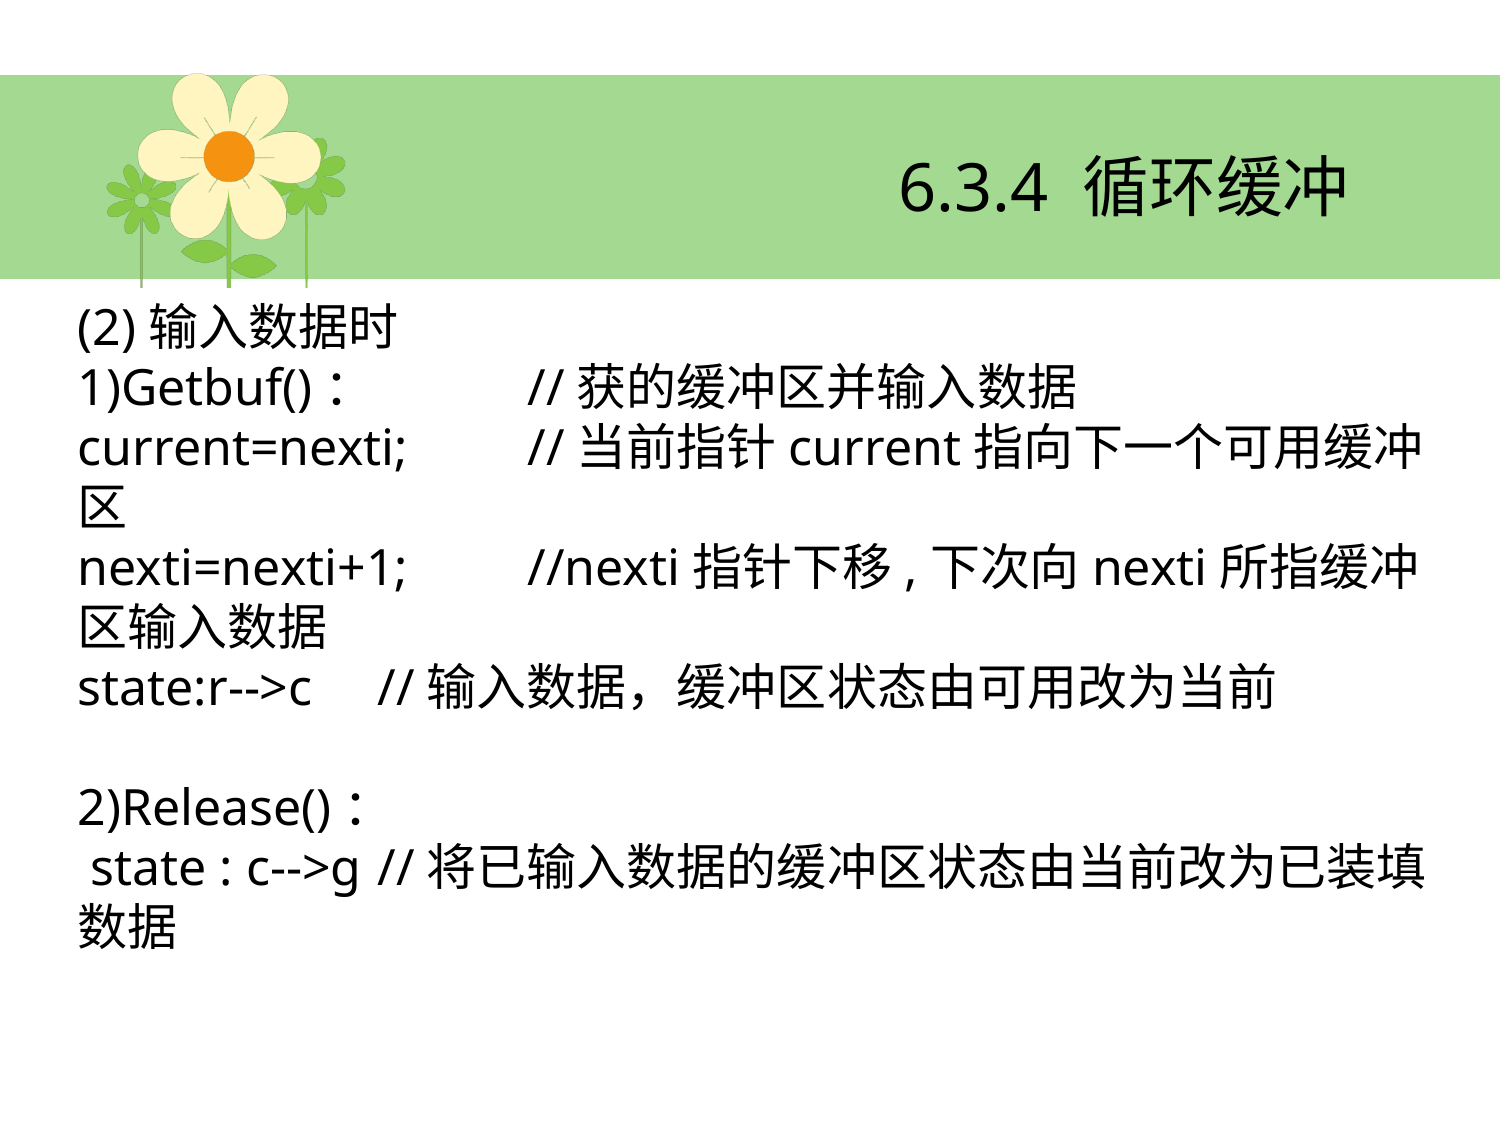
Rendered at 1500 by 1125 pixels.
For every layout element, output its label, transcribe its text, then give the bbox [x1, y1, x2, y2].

picture [0, 0, 1500, 289]
list (2)输入数据时 1)Getbuf()： //获的缓冲区并输入数据 current=nexti; //当前指针current指向下一个可用缓冲区 nexti=nexti+1; //nexti指针下移,下次向nexti所指缓冲区输入数据 state:r-->c //输入数据，缓冲区状态由可用改为当前 2)Release()： state : c-->g //将已输入数据的缓冲区状态由当前改为已装填数据 [59, 288, 1454, 1031]
